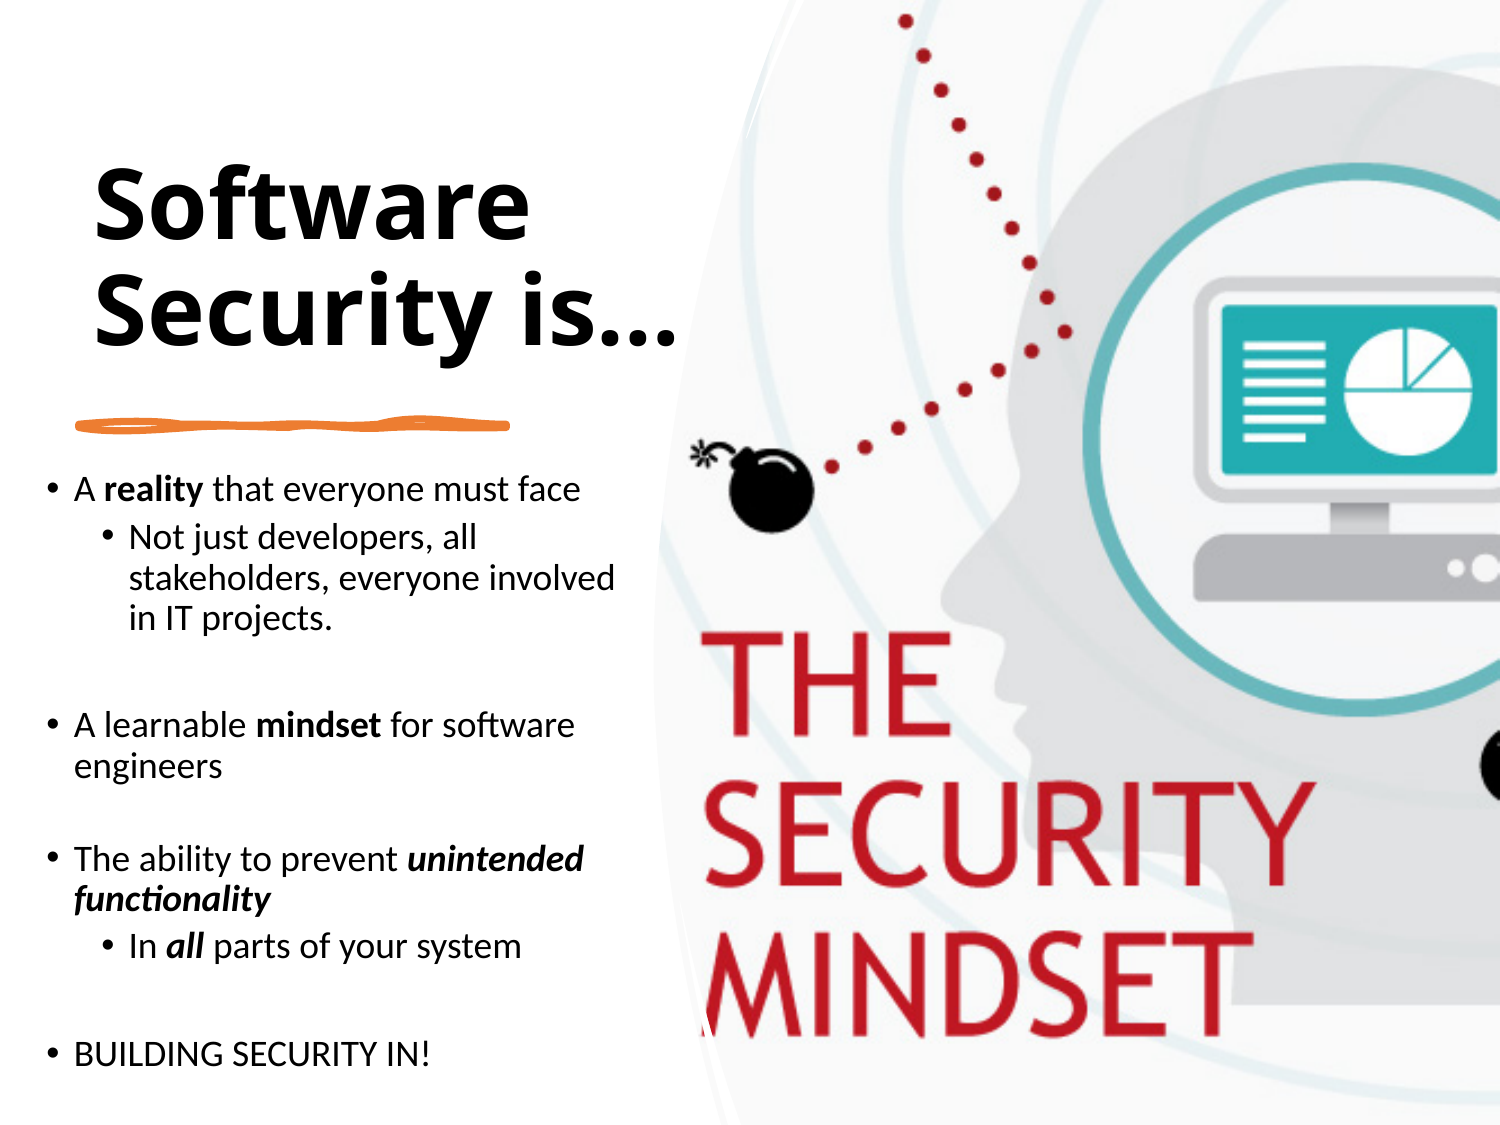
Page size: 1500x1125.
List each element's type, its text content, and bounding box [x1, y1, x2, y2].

picture [653, 0, 1500, 1125]
title Software Security is… [78, 53, 653, 375]
text_box [0, 0, 653, 1125]
text_box [77, 418, 508, 432]
list A reality that everyone must face Not just developers, all stakeholders, everyone involved in IT projects. A learnable mindset for software engineers The ability to prevent unintended functionality In all parts of your system BUILDING SECURITY IN! [31, 462, 653, 1088]
